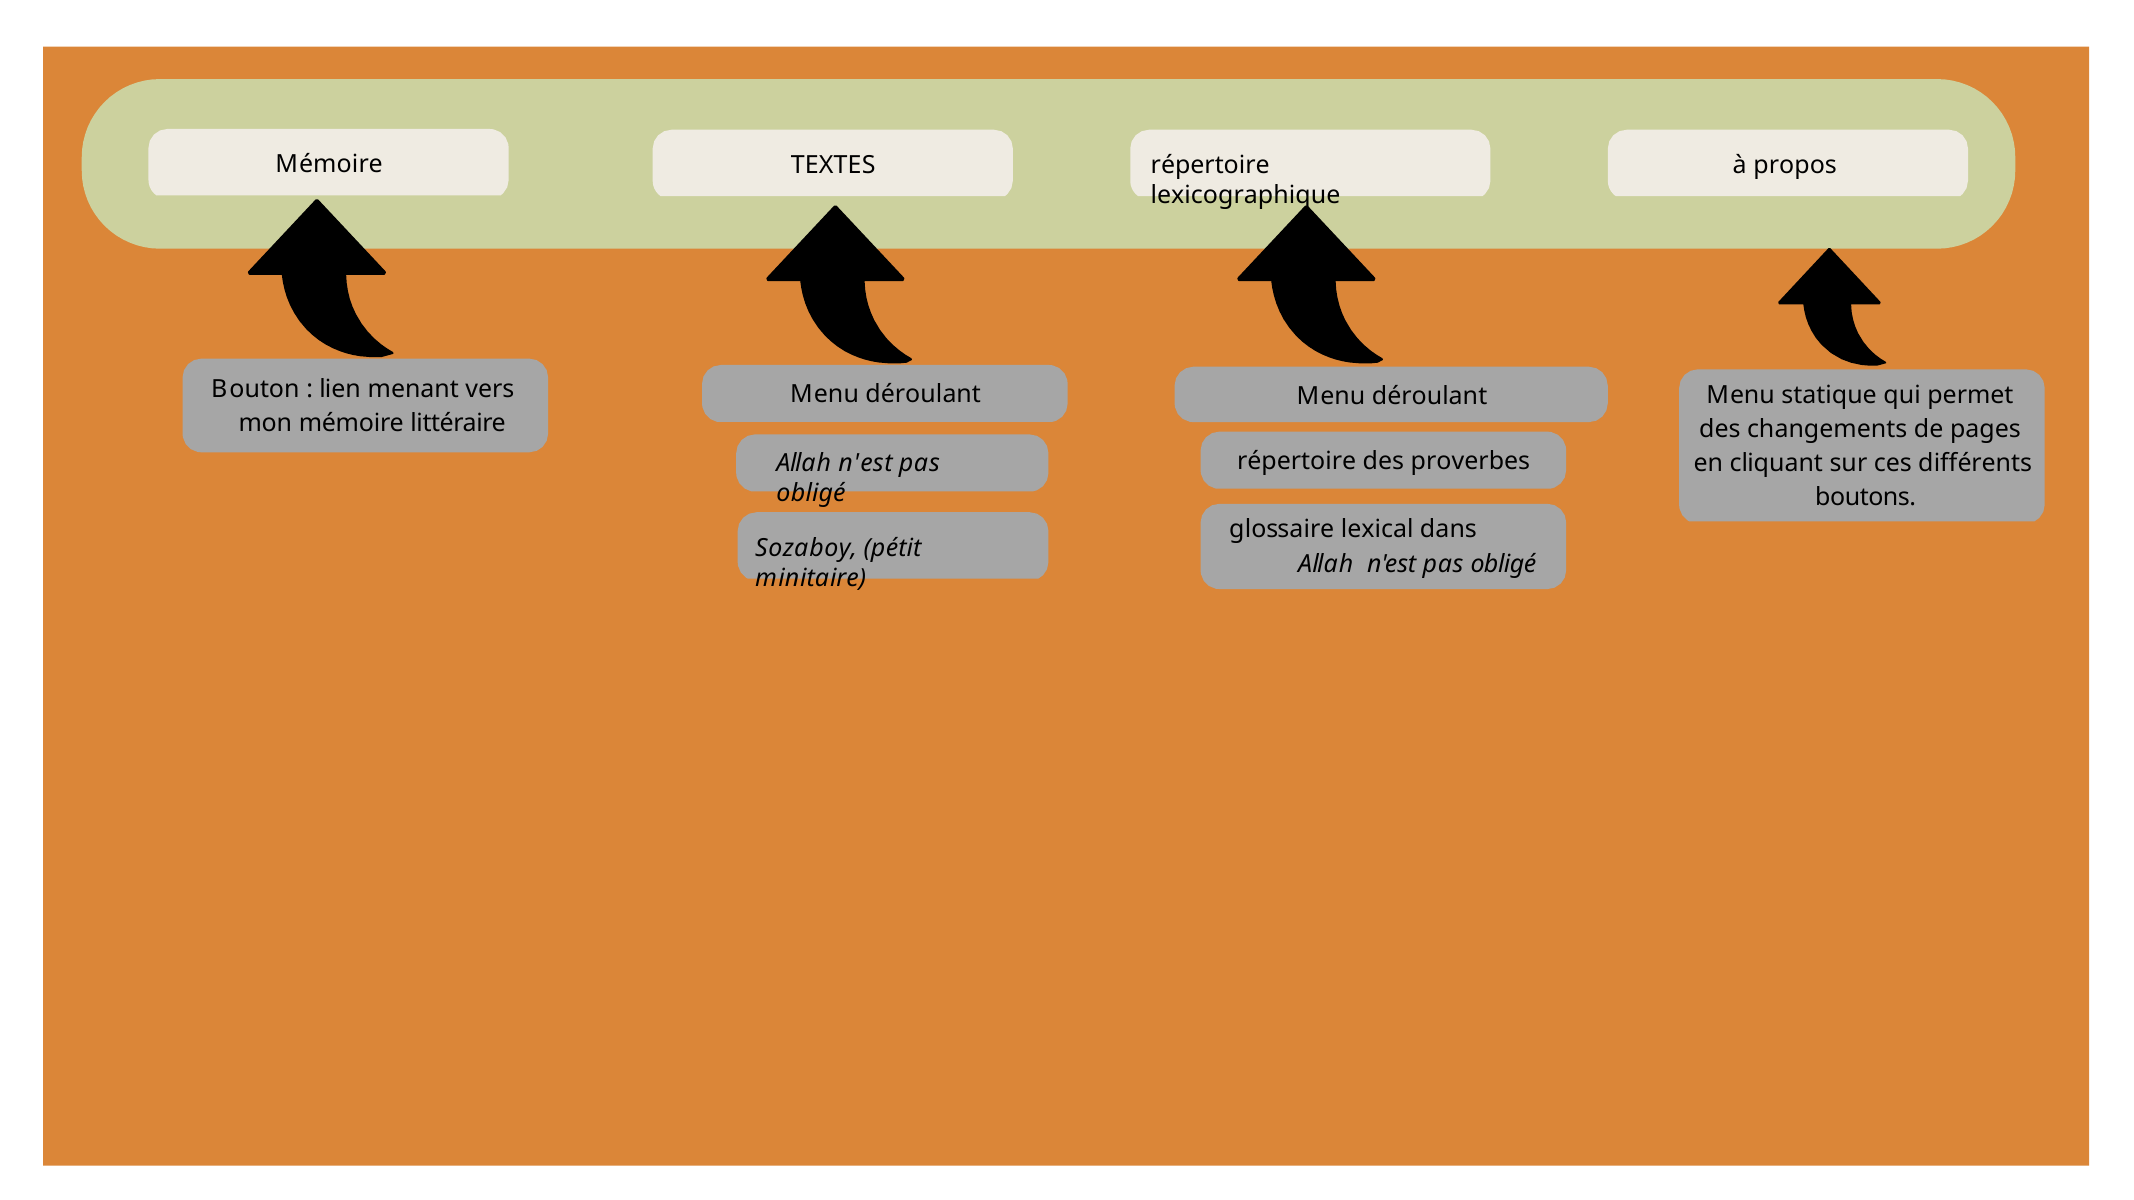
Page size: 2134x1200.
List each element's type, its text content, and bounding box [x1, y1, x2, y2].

text_box [736, 434, 1049, 492]
text_box répertoire des proverbes [1235, 441, 1532, 474]
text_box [81, 78, 2016, 249]
text_box Allah n'est pas obligé [774, 444, 1011, 507]
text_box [1678, 247, 2046, 522]
text_box [1200, 431, 1567, 489]
text_box Sozaboy, (pétit minitaire) [753, 528, 1033, 591]
text_box [737, 512, 1049, 579]
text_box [701, 205, 1383, 423]
text_box Menu déroulant [1388, 377, 1488, 410]
text_box [1200, 503, 1567, 590]
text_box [182, 198, 549, 453]
text_box glossaire lexical dans Allah n'est pas obligé [1227, 506, 1540, 577]
text_box [1388, 366, 1608, 423]
